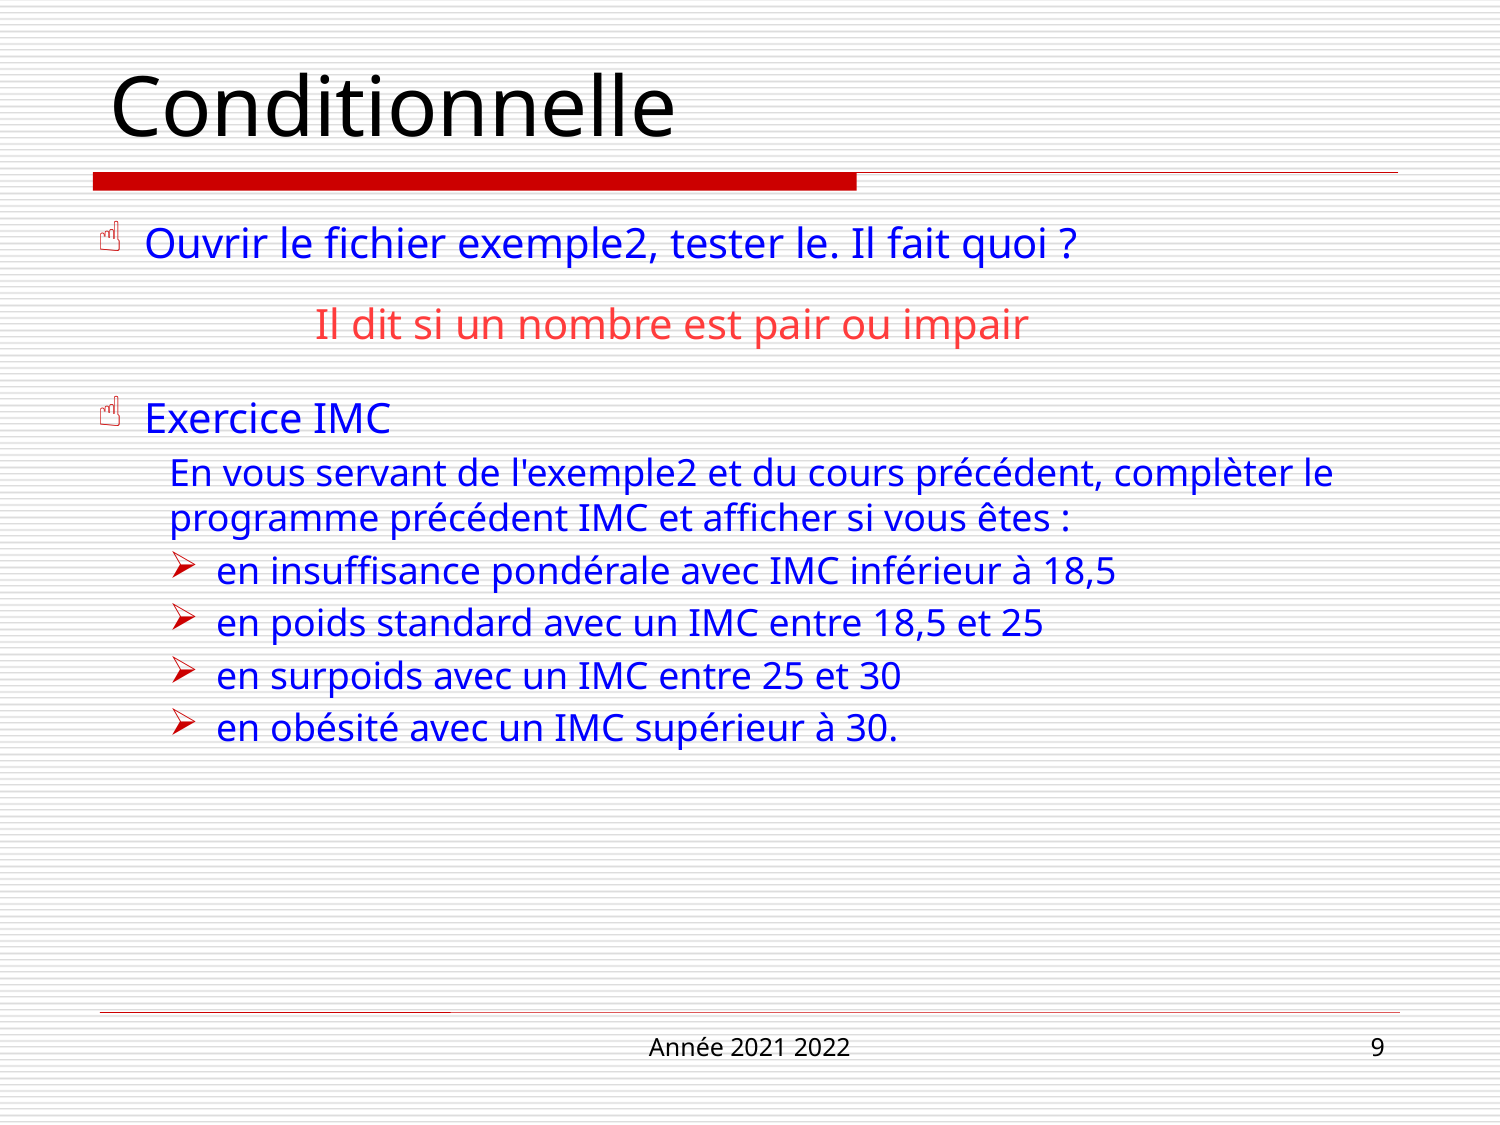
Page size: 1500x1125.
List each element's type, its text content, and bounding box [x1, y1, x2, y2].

text_box Il dit si un nombre est pair ou impair [301, 290, 1140, 356]
title Conditionnelle [94, 50, 1407, 161]
picture [0, 0, 1500, 1125]
slide_number 9 [1074, 1024, 1401, 1103]
footer Année 2021 2022 [512, 1024, 988, 1103]
list Ouvrir le fichier exemple2, tester le. Il fait quoi ? Exercice IMC En vous servant de l'exemple2 et du cours précédent, complèter le programme précédent IMC et afficher si vous êtes : en insuffisance pondérale avec IMC inférieur à 18,5 en poids standard avec un IMC entre 18,5 et 25 en surpoids avec un IMC entre 25 et 30 en obésité avec un IMC supérieur à 30. [82, 209, 1407, 863]
